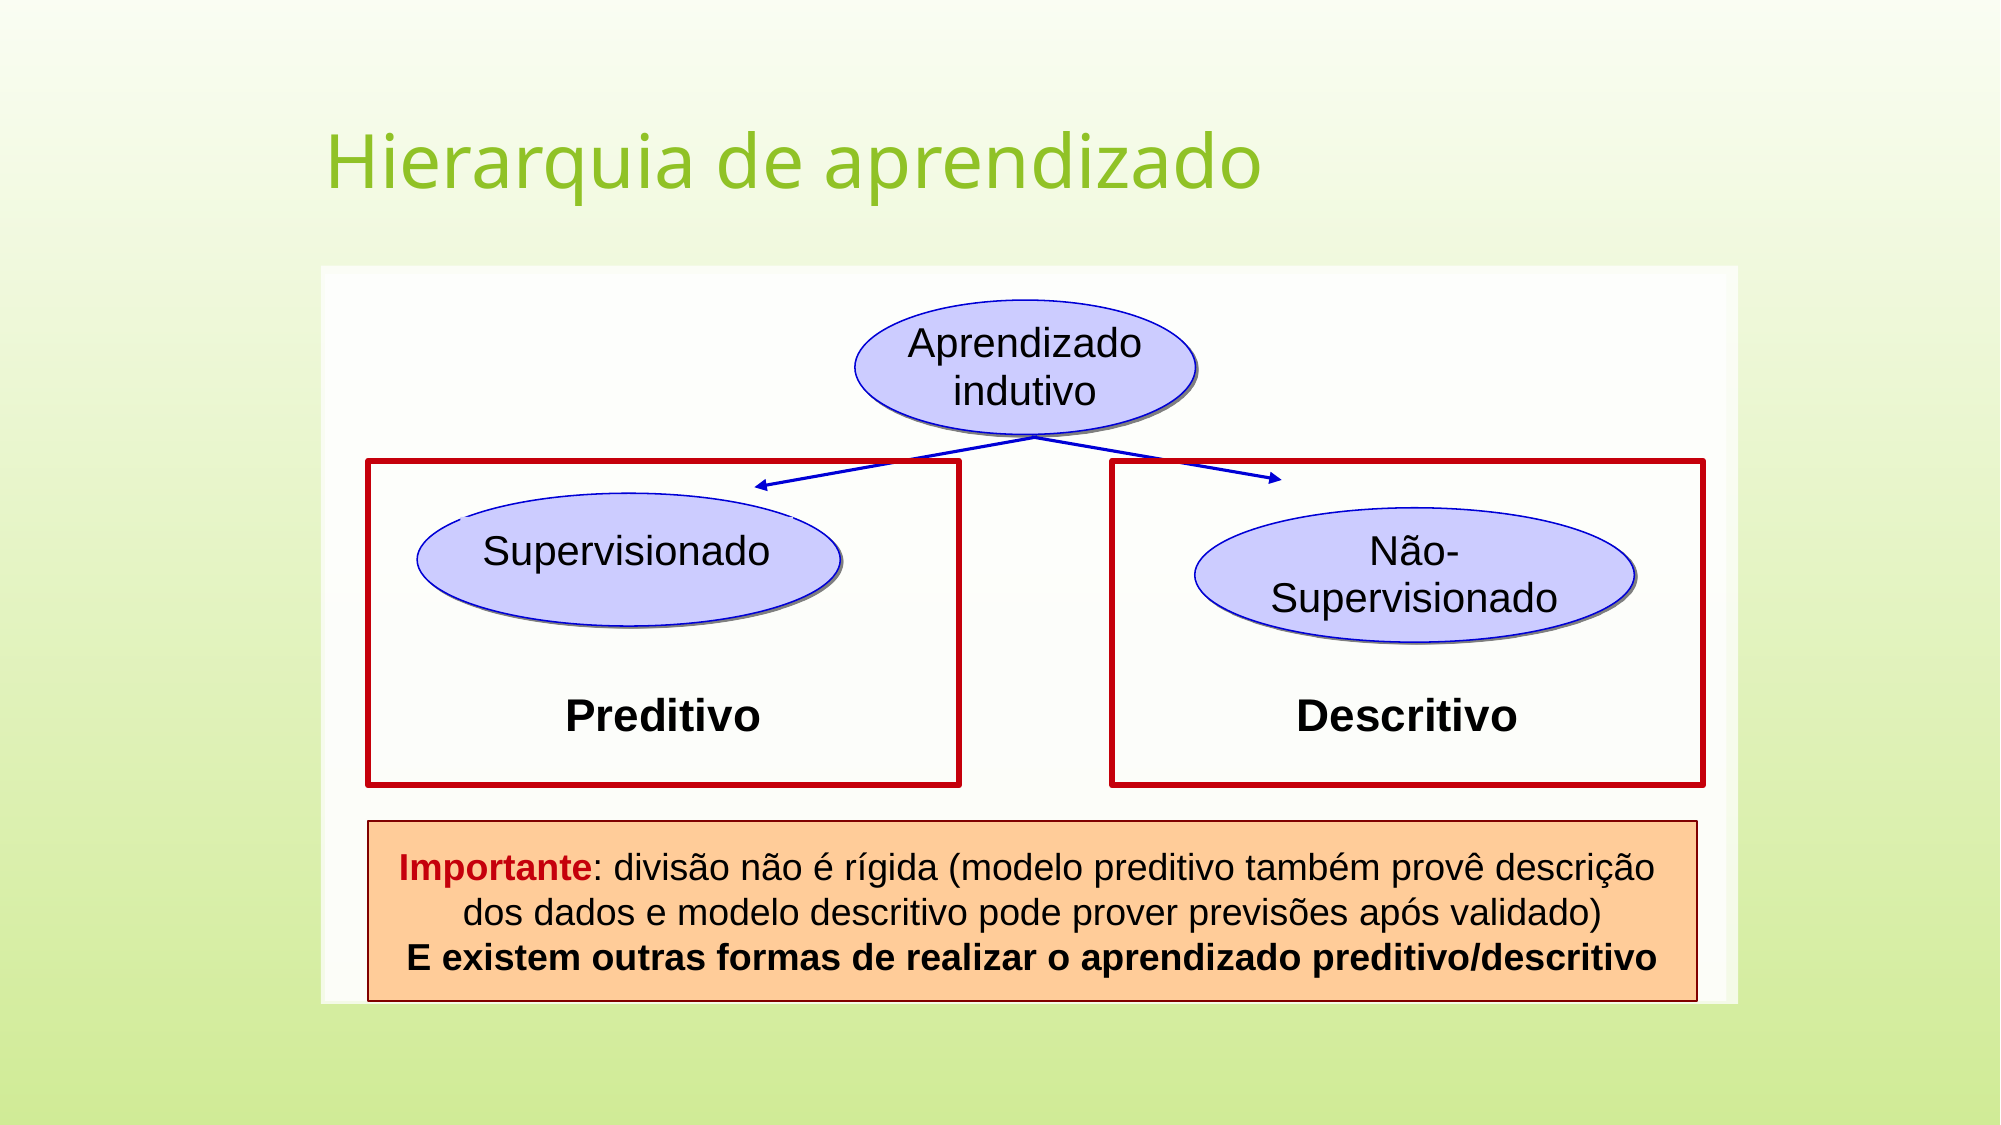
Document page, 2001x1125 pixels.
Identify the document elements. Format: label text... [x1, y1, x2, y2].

text_box Aprendizado indutivo [854, 300, 1196, 435]
text_box Importante: divisão não é rígida (modelo preditivo também provê descrição dos dados e modelo descritivo pode prover previsões após validado)‏ E existem outras formas de realizar o aprendizado preditivo/descritivo [368, 820, 1697, 1001]
title Hierarquia de aprendizado [324, 52, 1673, 264]
text_box Descritivo [1112, 460, 1703, 786]
text_box Preditivo [368, 460, 959, 786]
text_box [320, 265, 1739, 1004]
text_box [324, 274, 1727, 1001]
